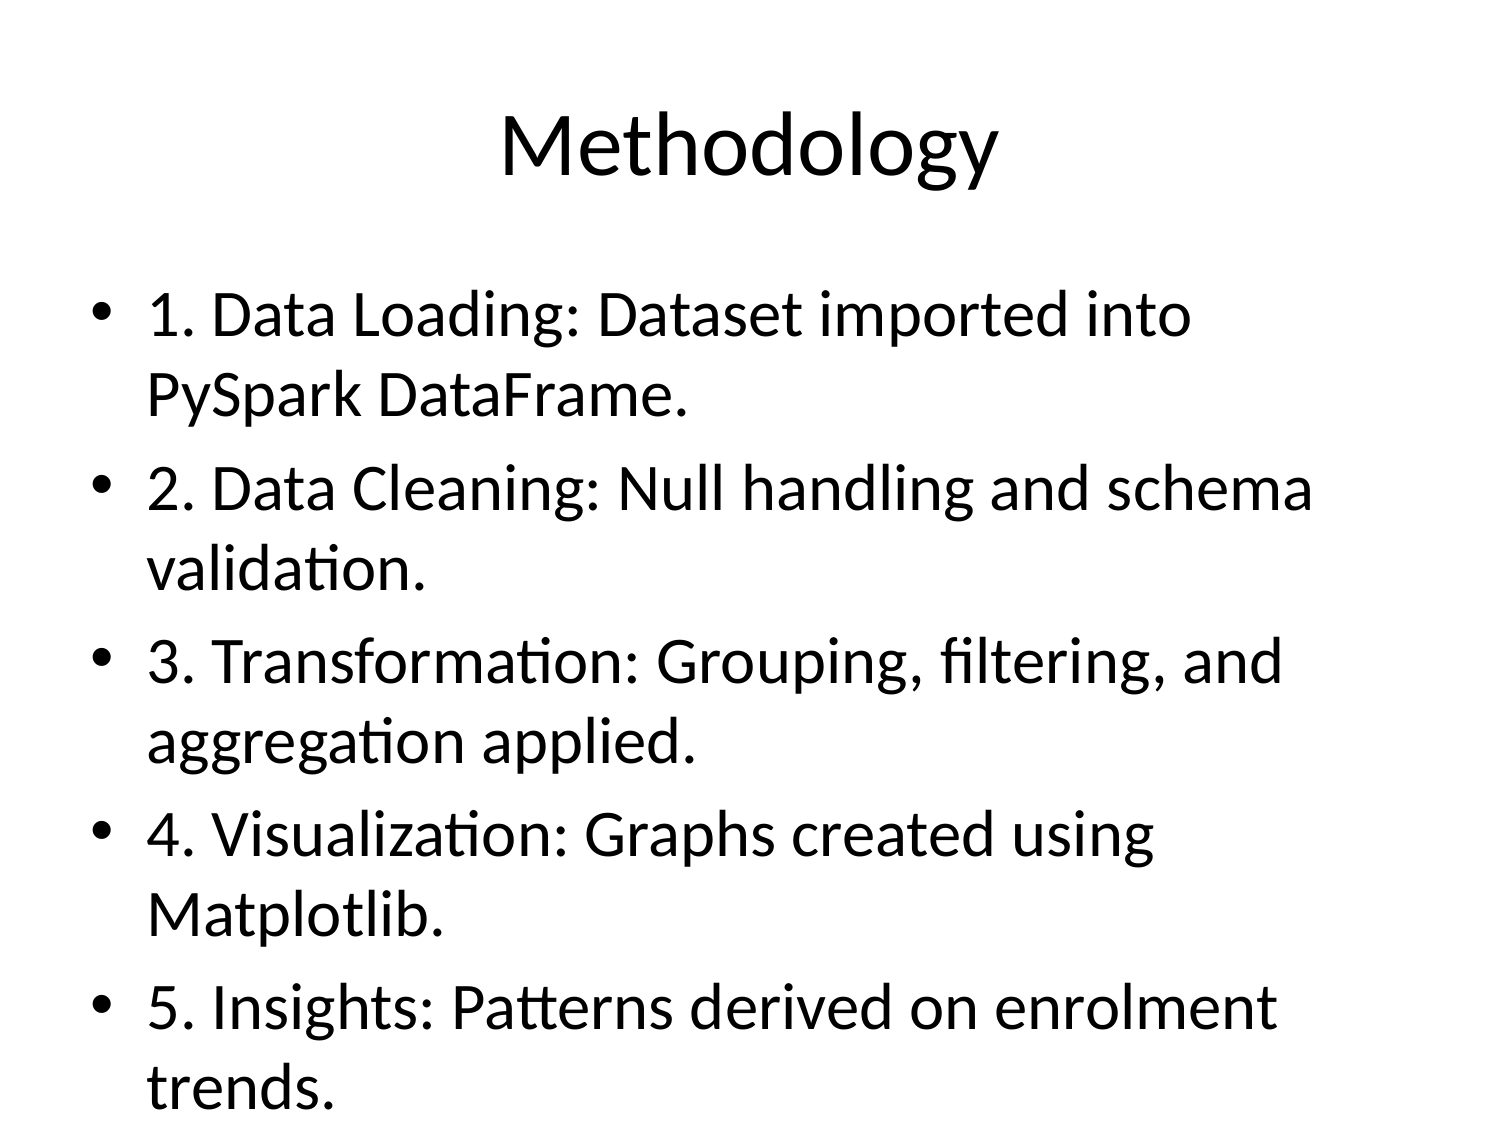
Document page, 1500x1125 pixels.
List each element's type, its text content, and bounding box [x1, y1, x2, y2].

title Methodology [75, 45, 1425, 233]
list 1. Data Loading: Dataset imported into PySpark DataFrame. 2. Data Cleaning: Null handling and schema validation. 3. Transformation: Grouping, filtering, and aggregation applied. 4. Visualization: Graphs created using Matplotlib. 5. Insights: Patterns derived on enrolment trends. [75, 262, 1425, 1005]
